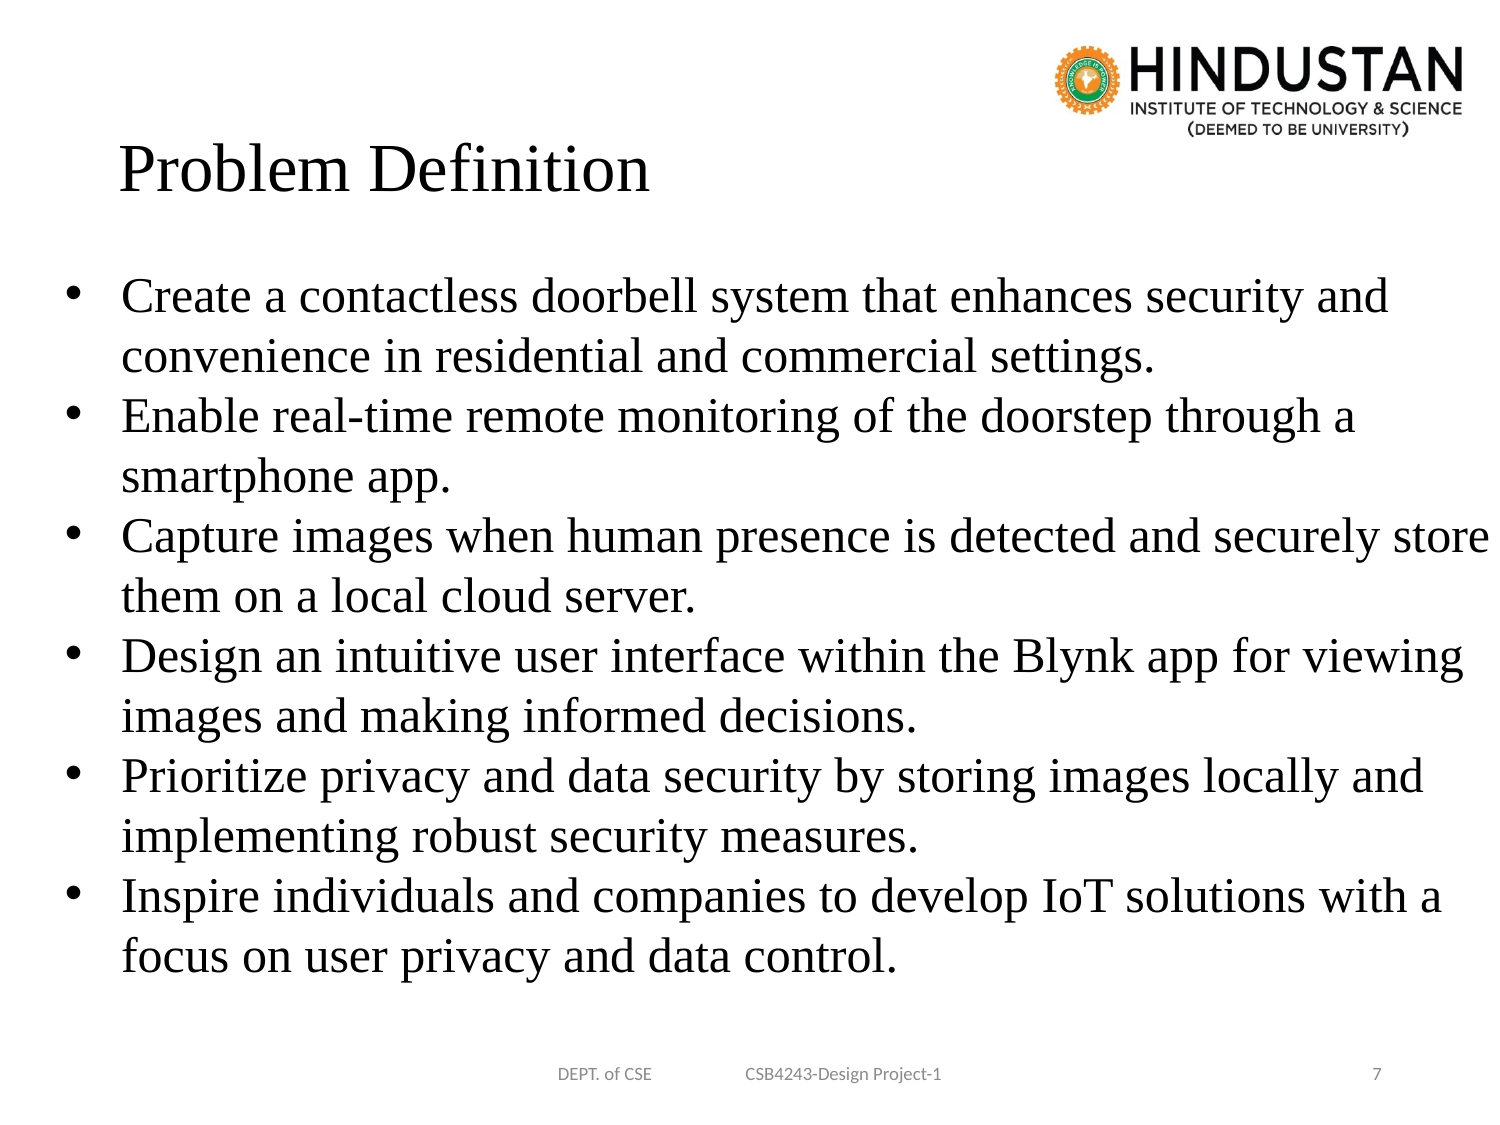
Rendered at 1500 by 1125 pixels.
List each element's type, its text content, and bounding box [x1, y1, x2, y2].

title Problem Definition [103, 60, 1397, 254]
text_box Create a contactless doorbell system that enhances security and convenience in residential and commercial settings. Enable real-time remote monitoring of the doorstep through a smartphone app. Capture images when human presence is detected and securely store them on a local cloud server. Design an intuitive user interface within the Blynk app for viewing images and making informed decisions. Prioritize privacy and data security by storing images locally and implementing robust security measures. Inspire individuals and companies to develop IoT solutions with a focus on user privacy and data control. [50, 254, 1500, 1050]
footer DEPT. of CSE CSB4243-Design Project-1 [496, 1050, 1004, 1103]
picture [1049, 37, 1466, 146]
slide_number 7 [1059, 1050, 1397, 1103]
